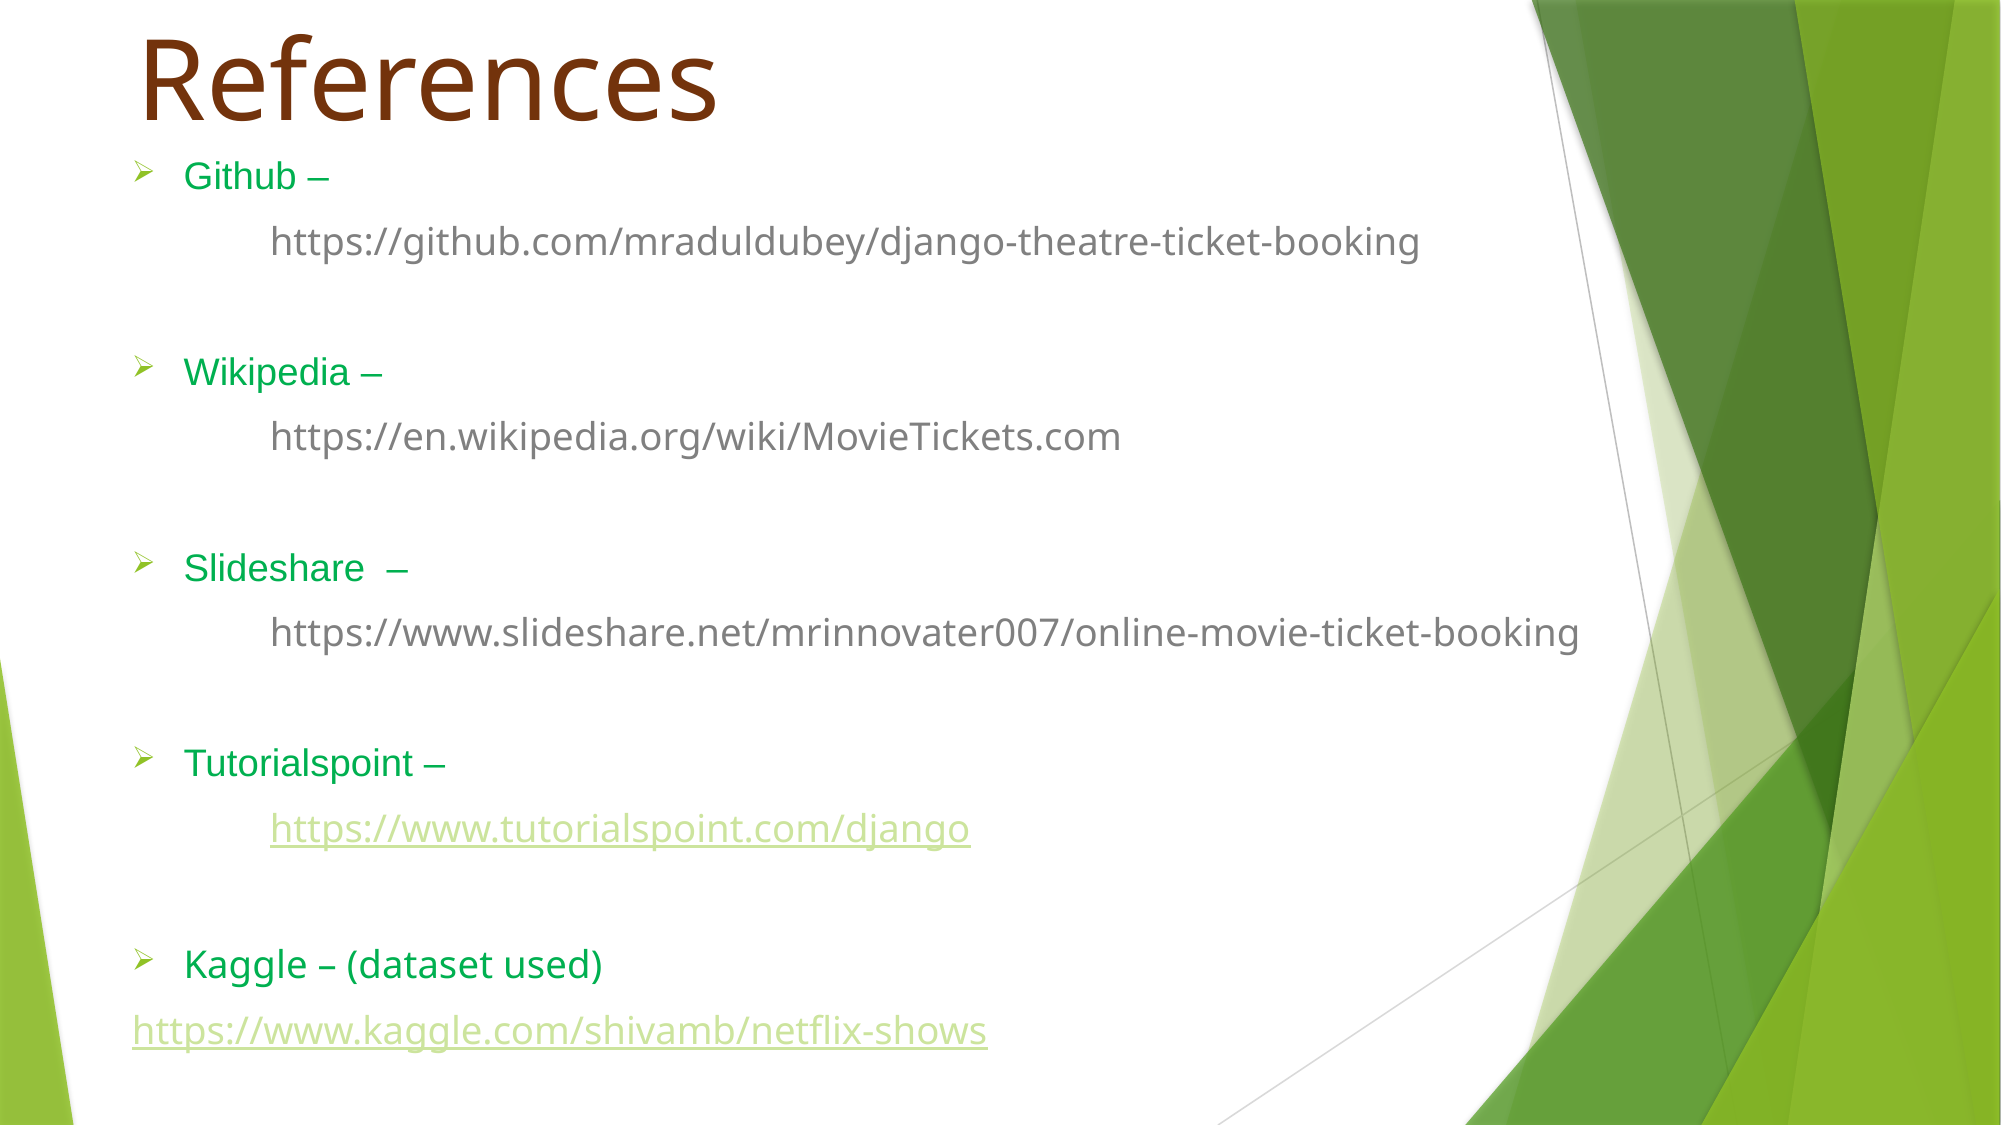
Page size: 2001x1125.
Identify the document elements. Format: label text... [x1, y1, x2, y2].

text_box References [120, 0, 736, 144]
list Github – https://github.com/mraduldubey/django-theatre-ticket-booking Wikipedia – https://en.wikipedia.org/wiki/MovieTickets.com Slideshare – https://www.slideshare.net/mrinnovater007/online-movie-ticket-booking Tutorialspoint – https://www.tutorialspoint.com/django Kaggle – (dataset used) https://www.kaggle.com/shivamb/netflix-shows [116, 144, 1614, 1084]
